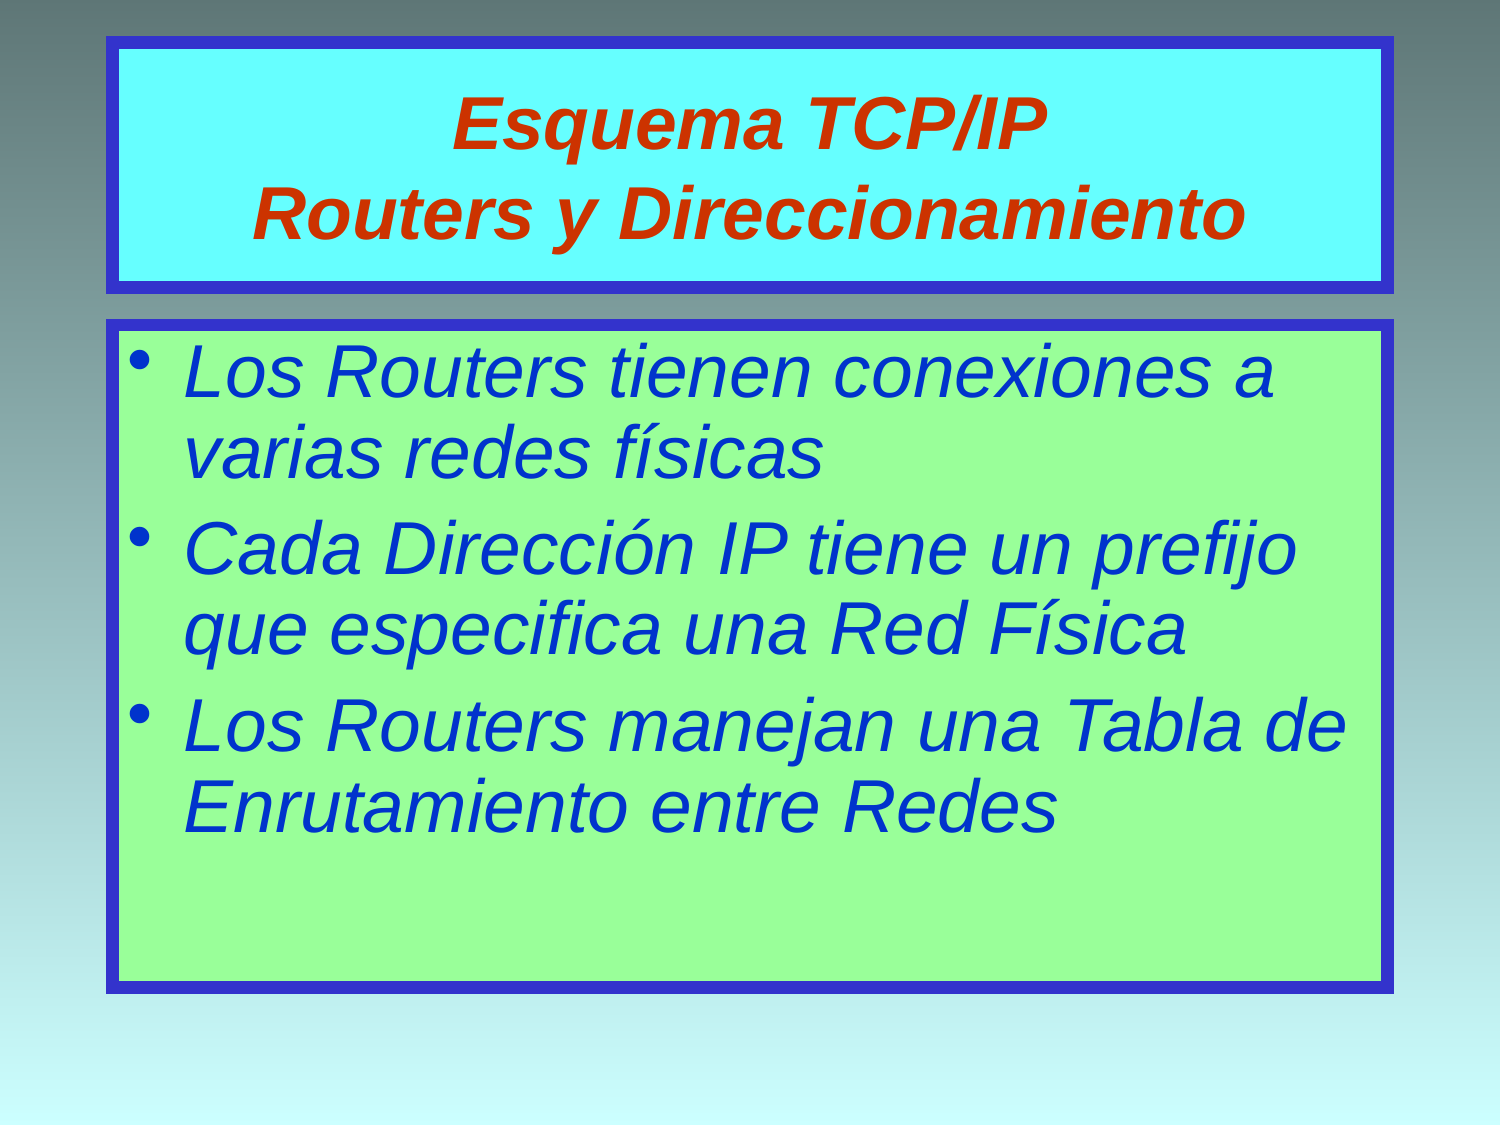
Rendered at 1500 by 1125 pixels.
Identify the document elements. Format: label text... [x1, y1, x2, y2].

list Los Routers tienen conexiones a varias redes físicas Cada Dirección IP tiene un prefijo que especifica una Red Física Los Routers manejan una Tabla de Enrutamiento entre Redes [112, 324, 1388, 988]
title Esquema TCP/IP Routers y Direccionamiento [112, 42, 1388, 288]
